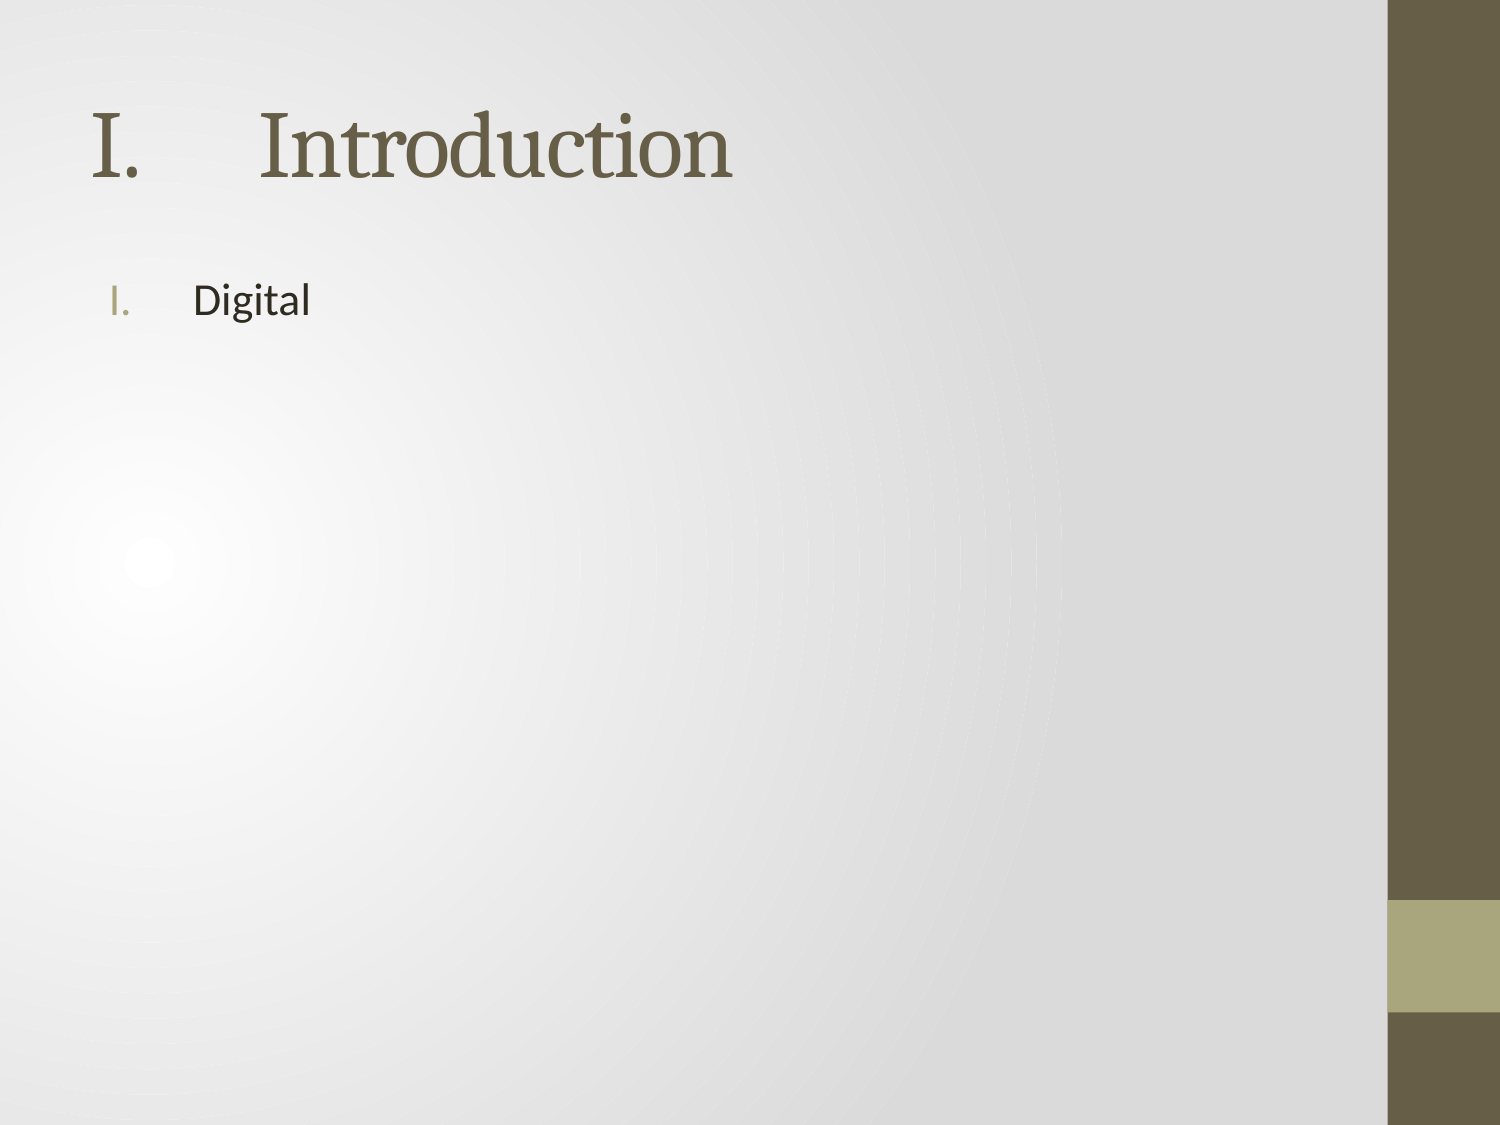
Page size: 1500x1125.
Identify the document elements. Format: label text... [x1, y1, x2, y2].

list Digital [75, 262, 1325, 1050]
title Introduction [75, 45, 1325, 233]
